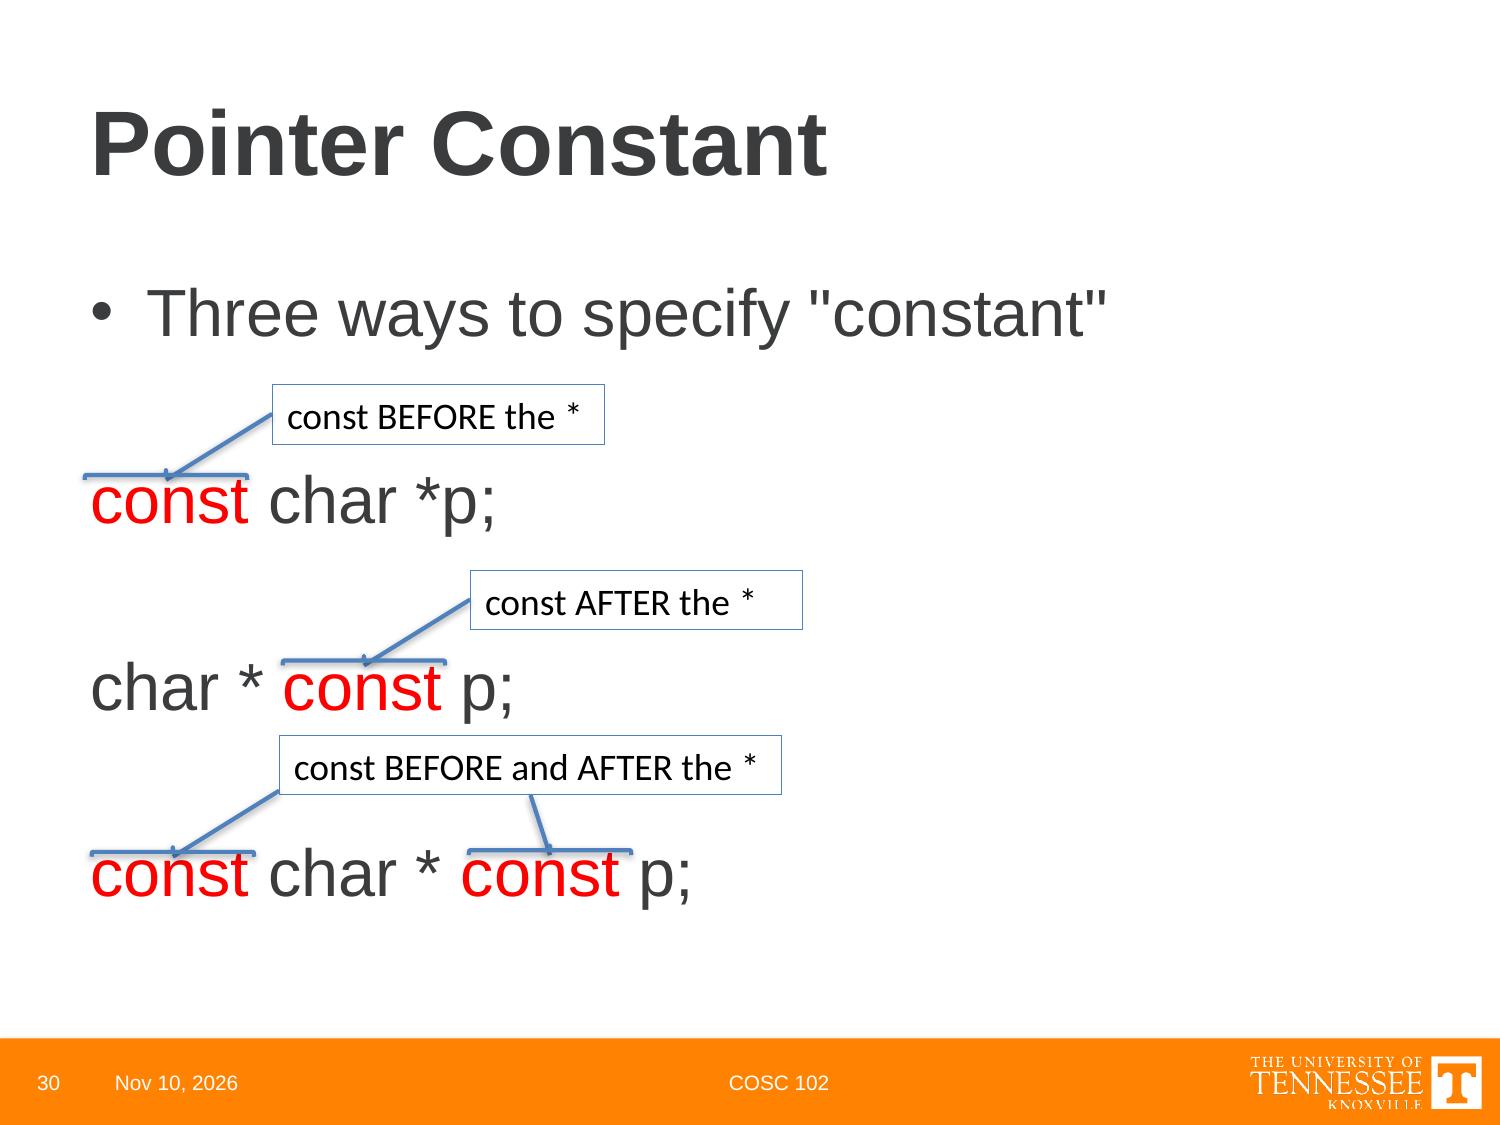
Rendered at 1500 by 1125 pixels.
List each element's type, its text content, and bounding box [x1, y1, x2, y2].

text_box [530, 795, 551, 846]
text_box const AFTER the * [470, 570, 803, 630]
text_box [165, 413, 273, 471]
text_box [363, 599, 471, 656]
footer COSC 102 [512, 1052, 1046, 1113]
text_box [89, 849, 257, 857]
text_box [172, 790, 280, 848]
text_box [280, 658, 448, 666]
slide_number 28-Apr-22 [100, 1052, 316, 1113]
text_box const BEFORE and AFTER the * [279, 735, 782, 795]
slide_number 30 [14, 1052, 75, 1113]
text_box const BEFORE the * [272, 384, 605, 445]
title Pointer Constant [75, 45, 1425, 233]
text_box [466, 848, 634, 856]
text_box [82, 472, 250, 481]
list Three ways to specify "constant" const char *p; char * const p; const char * const p; [75, 262, 1425, 1005]
